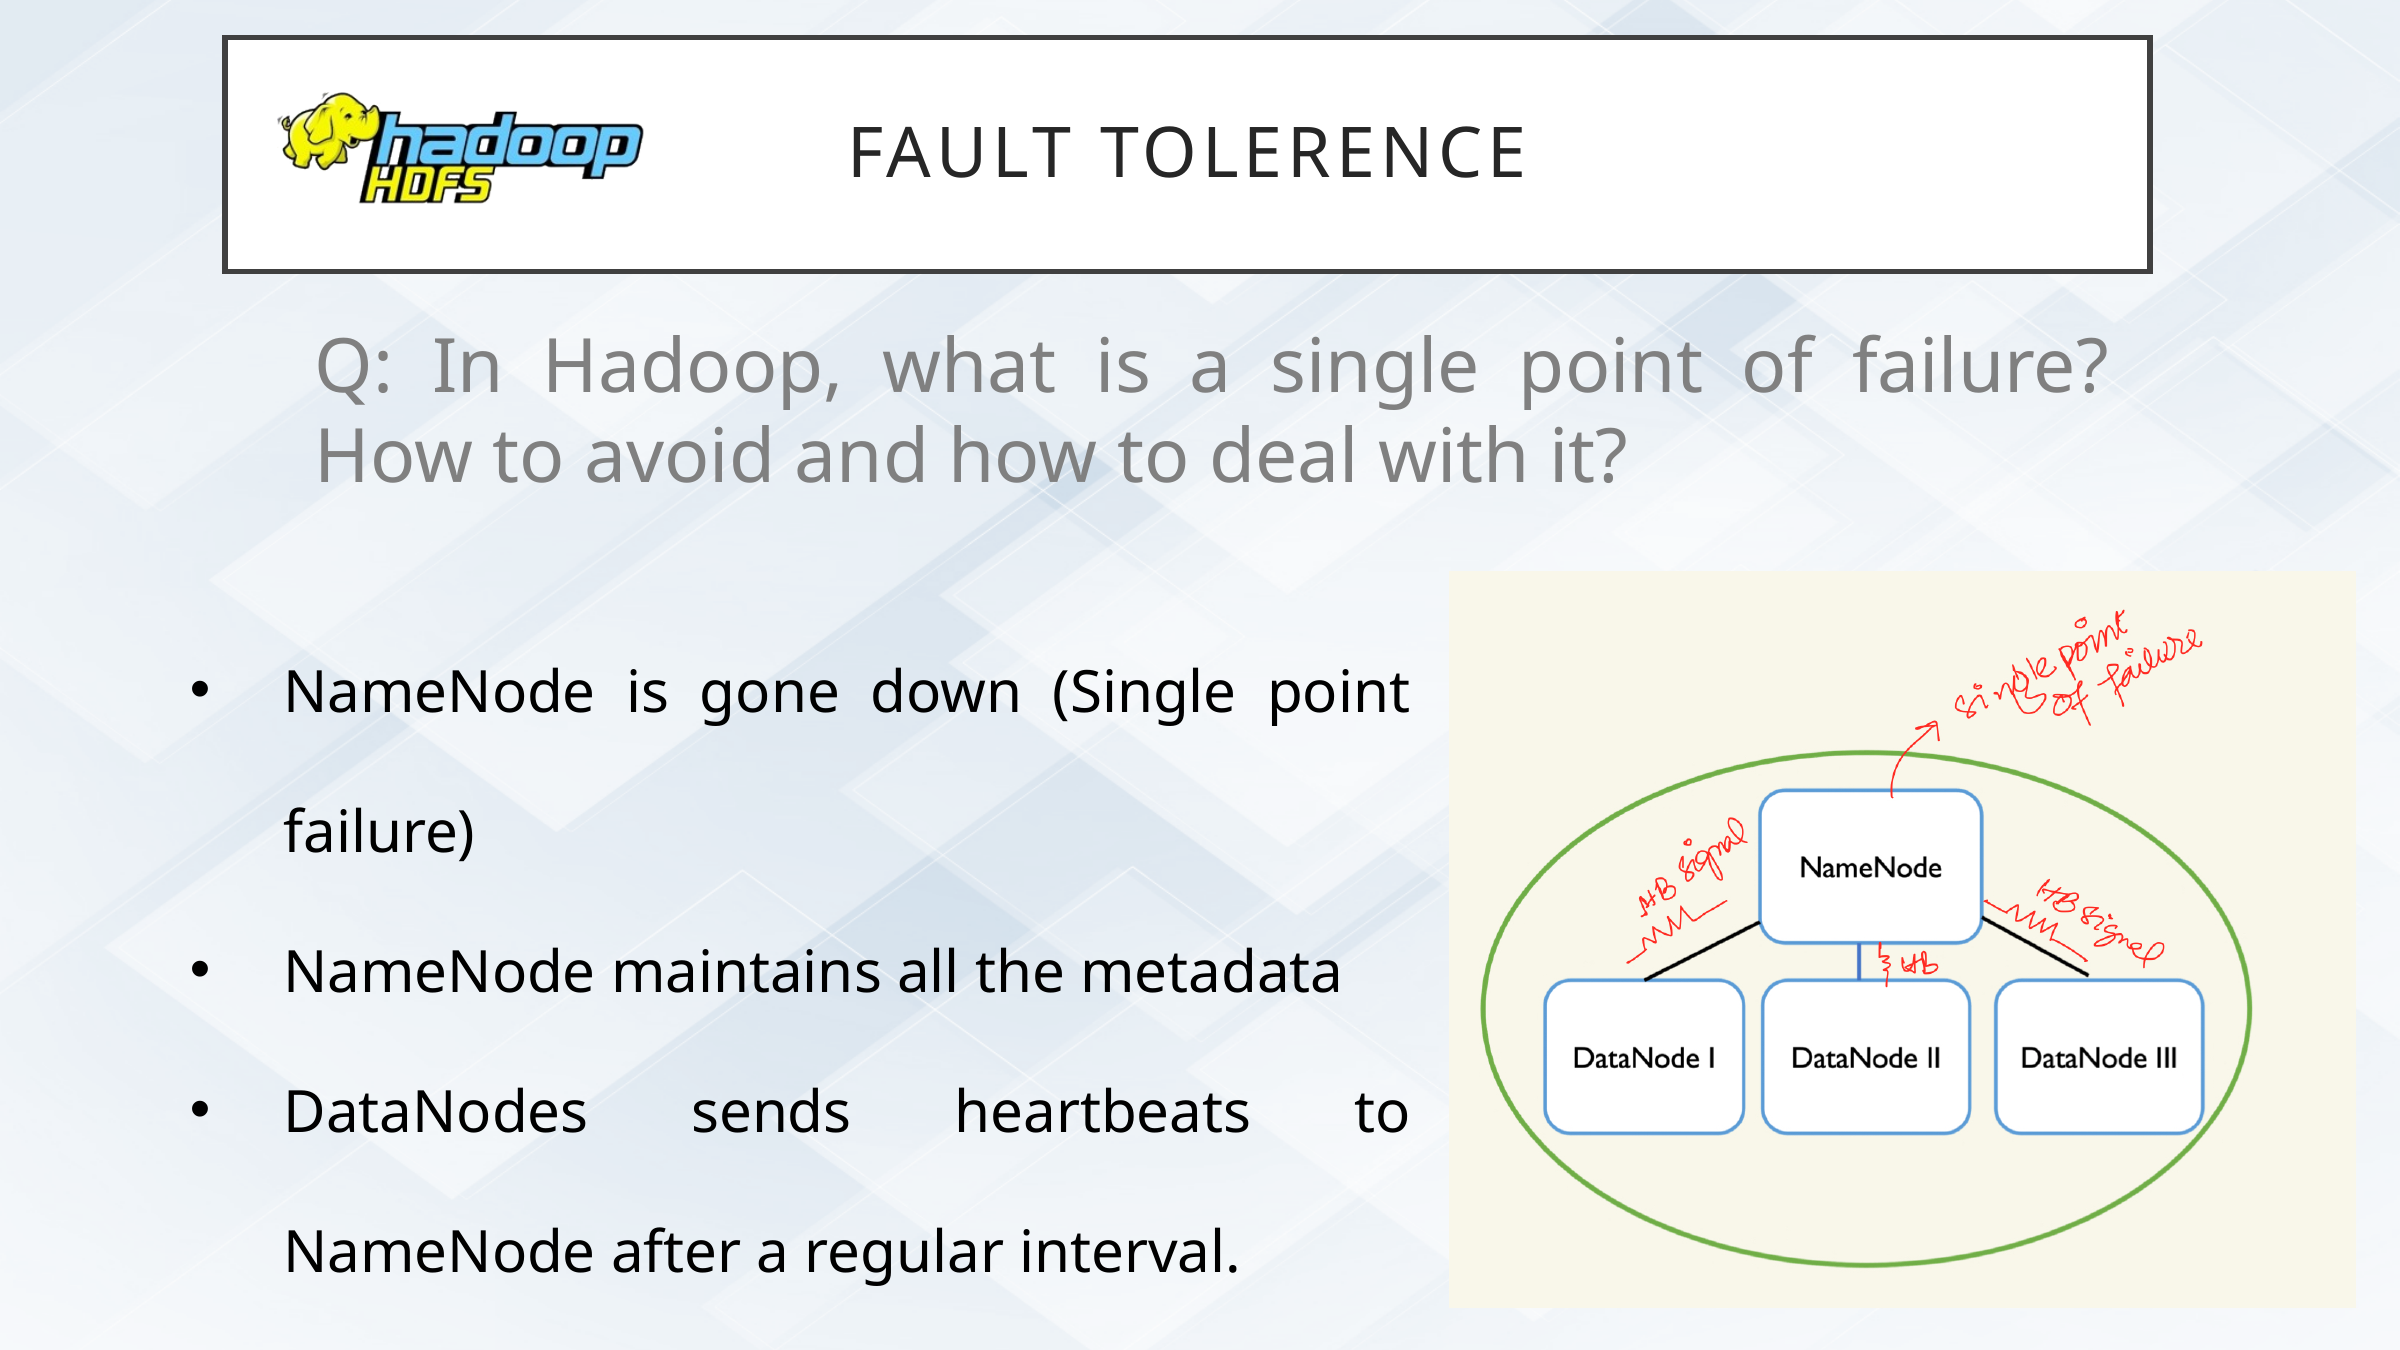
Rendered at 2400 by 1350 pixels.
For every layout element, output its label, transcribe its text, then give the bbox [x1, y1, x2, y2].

text_box NameNode is gone down (Single point failure) NameNode maintains all the metadata DataNodes sends heartbeats to NameNode after a regular interval. [99, 576, 1425, 1292]
picture [1449, 571, 2356, 1308]
picture [274, 75, 646, 234]
text_box Q: In Hadoop, what is a single point of failure? How to avoid and how to deal with it? [225, 309, 2125, 505]
title Fault Tolerence [222, 35, 2153, 274]
